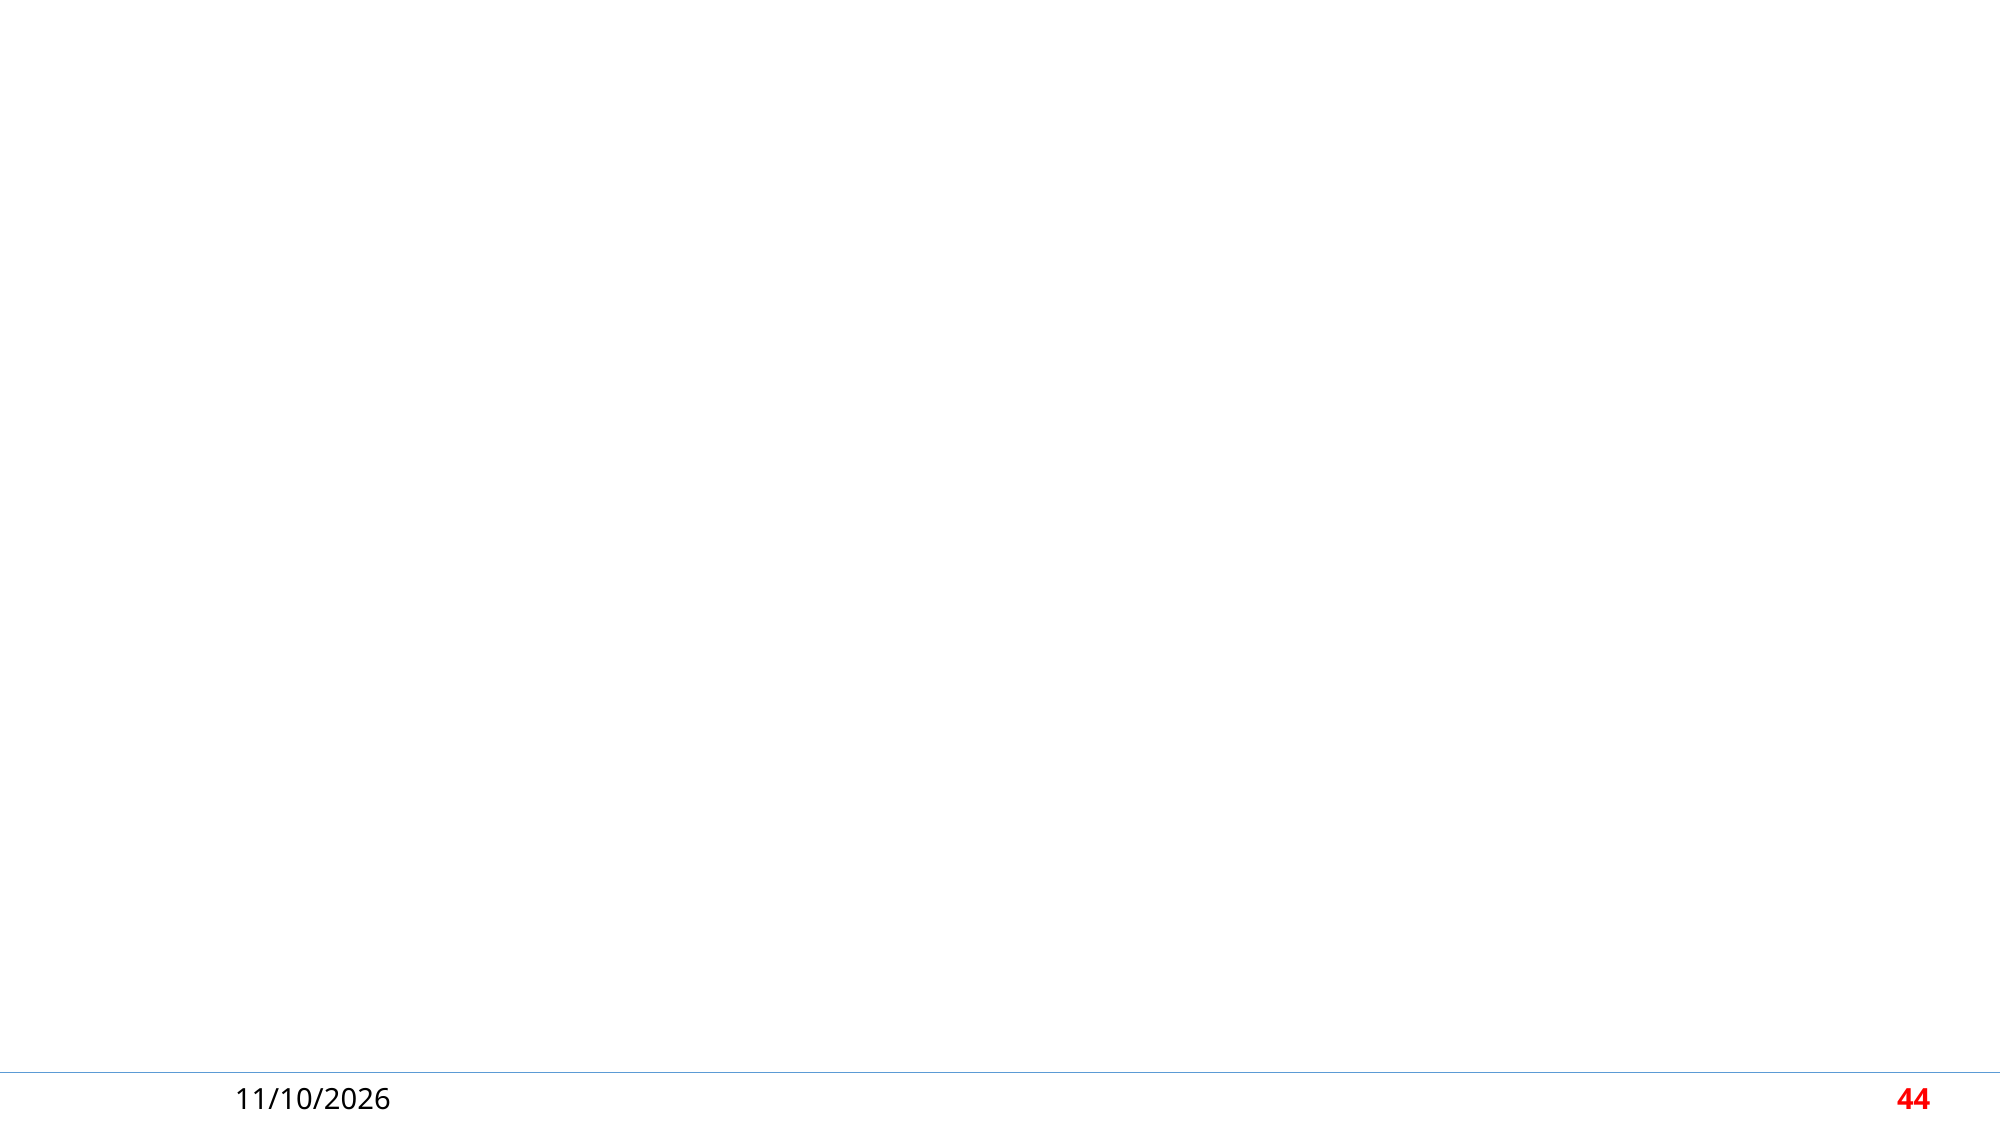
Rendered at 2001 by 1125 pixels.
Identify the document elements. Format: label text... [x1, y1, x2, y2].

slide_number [220, 1072, 671, 1115]
slide_number 44 [1495, 1072, 1946, 1115]
